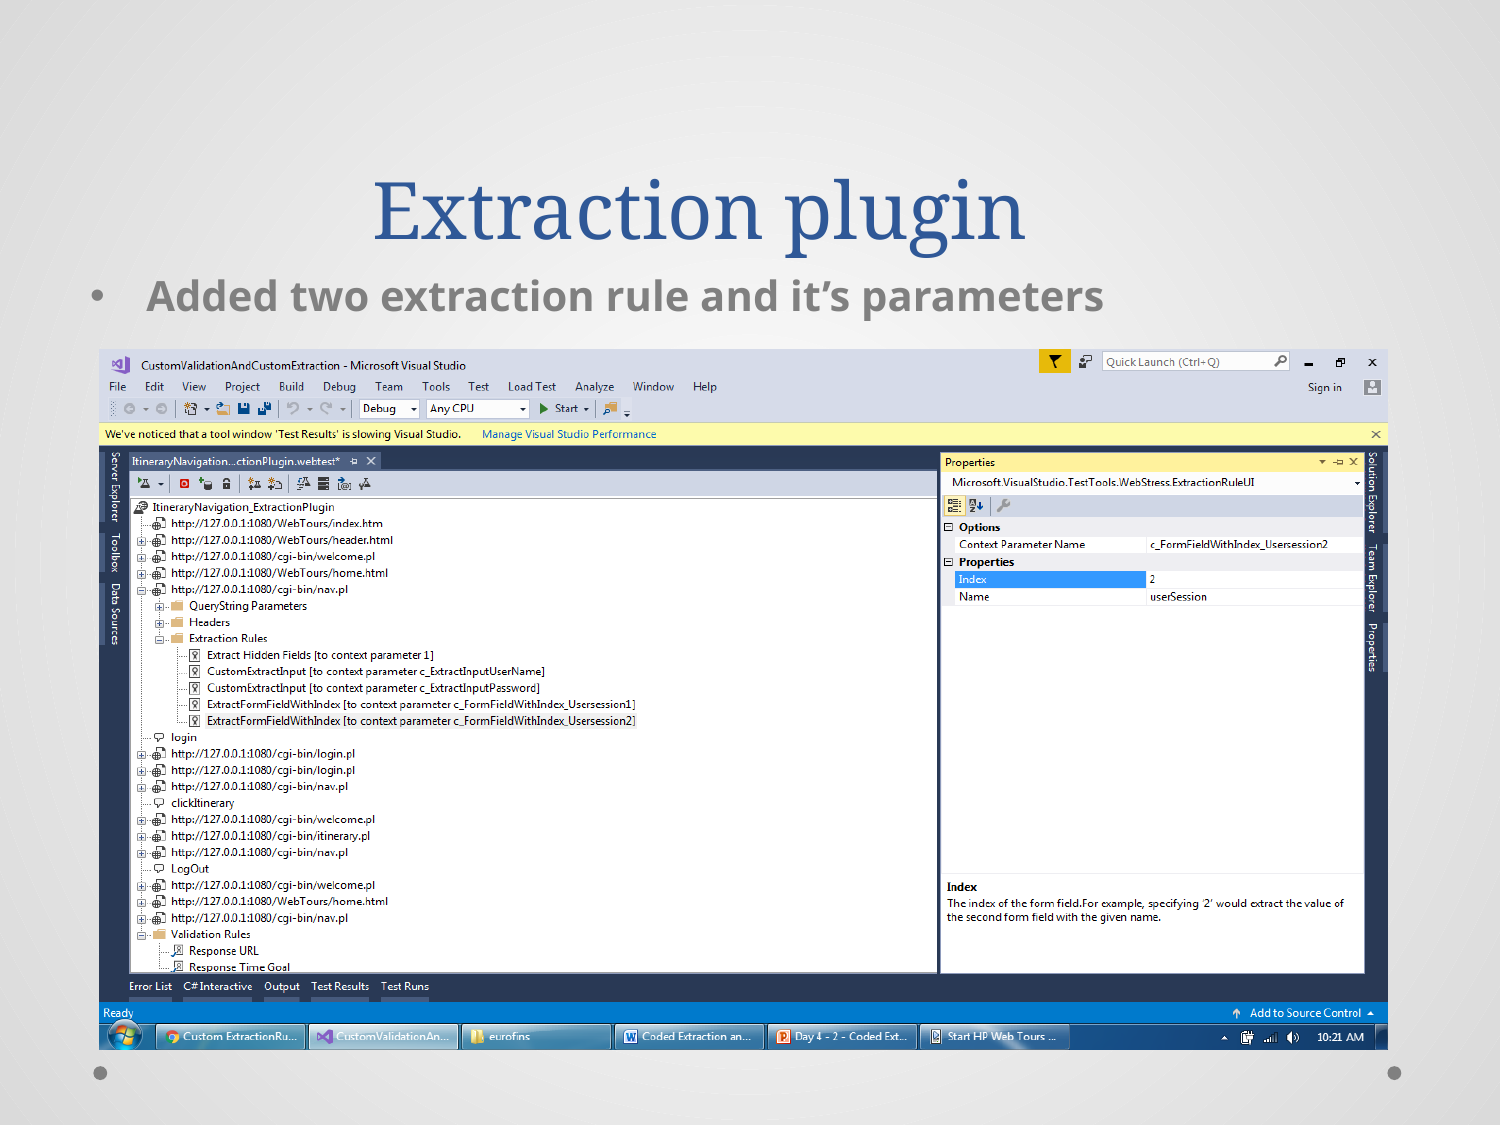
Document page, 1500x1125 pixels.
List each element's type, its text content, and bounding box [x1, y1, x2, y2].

picture [99, 349, 1388, 1051]
list Added two extraction rule and it’s parameters [75, 262, 1425, 1005]
title Extraction plugin [75, 0, 1325, 262]
